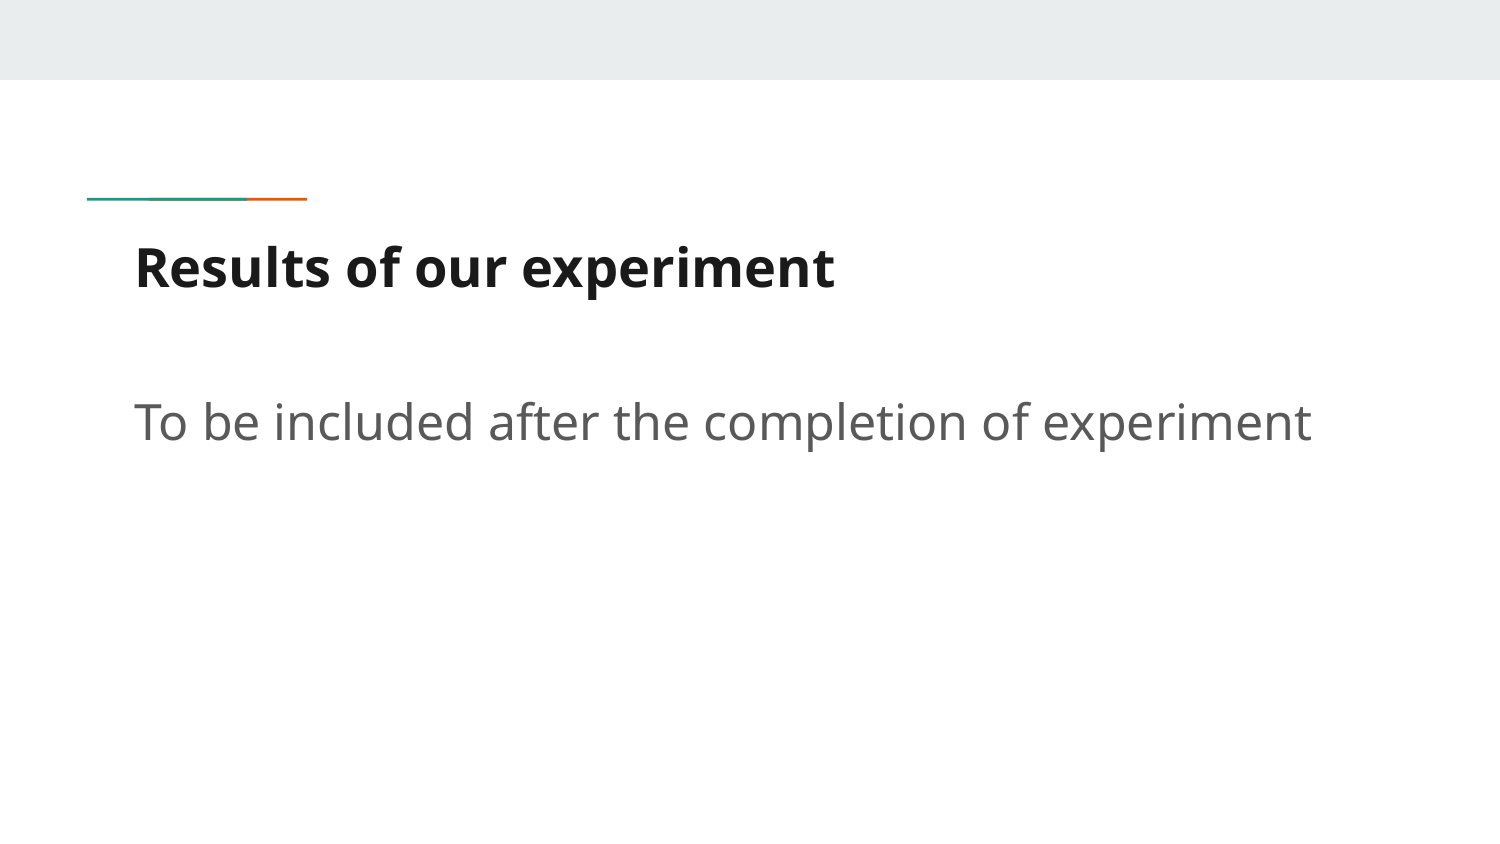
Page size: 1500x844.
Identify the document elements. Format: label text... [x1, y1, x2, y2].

list To be included after the completion of experiment [119, 366, 1381, 737]
title Results of our experiment [119, 217, 1381, 338]
